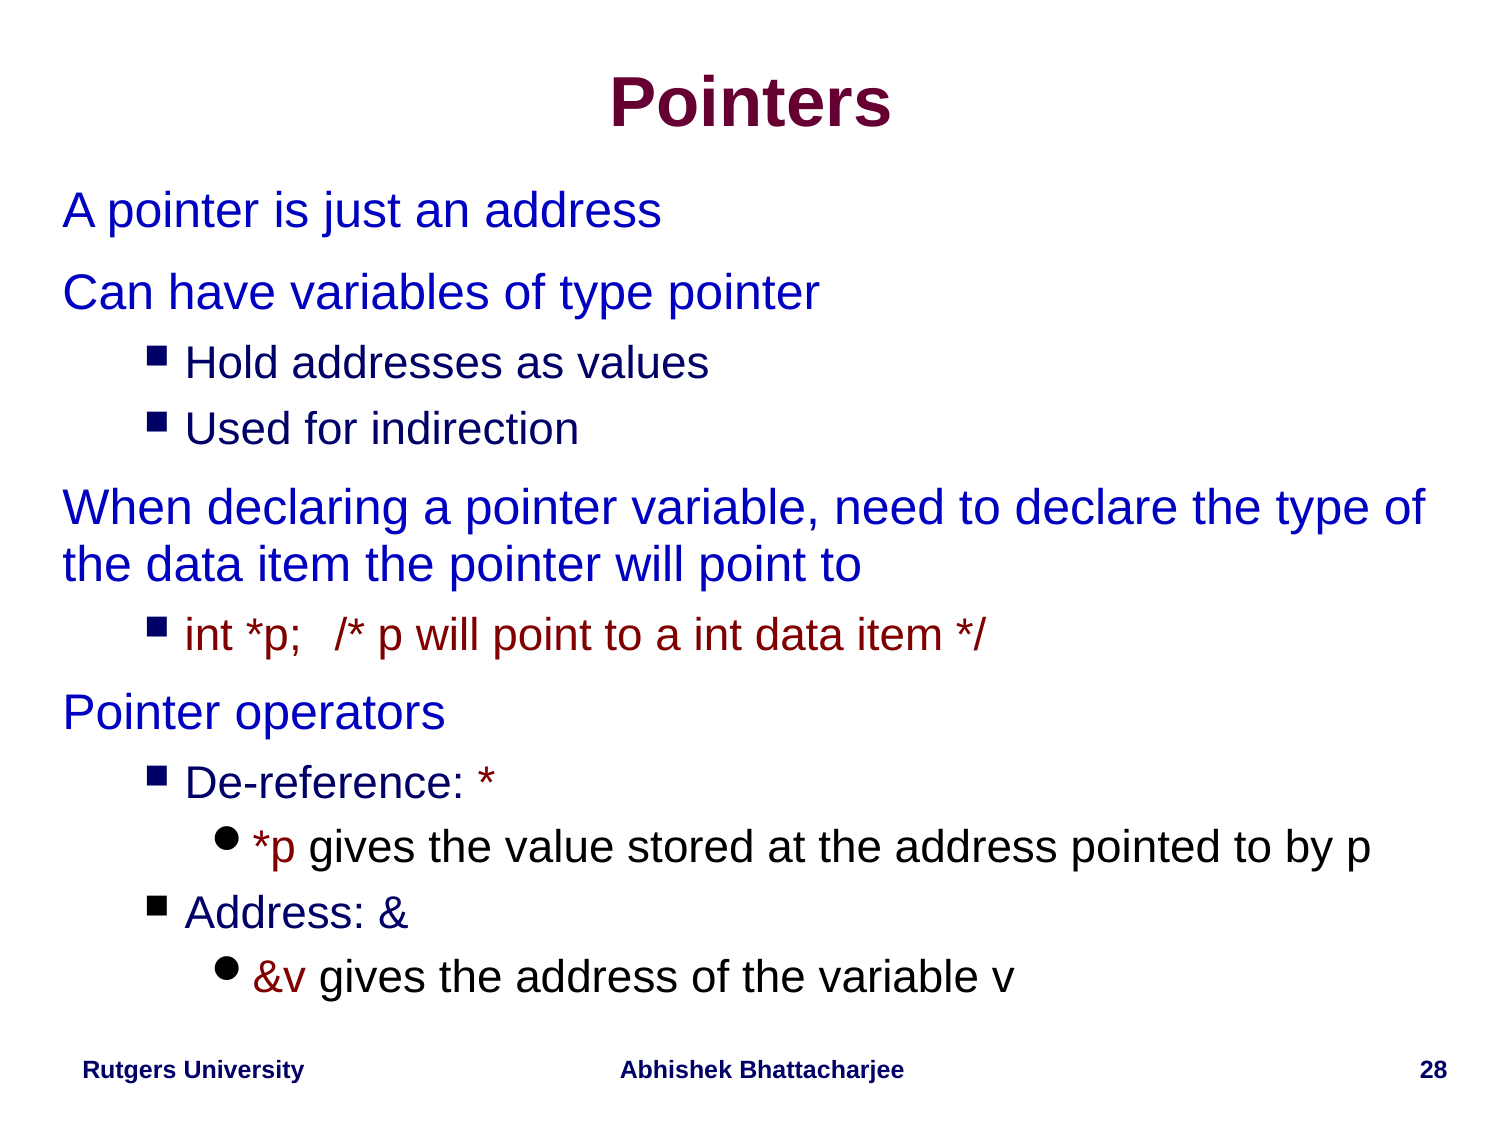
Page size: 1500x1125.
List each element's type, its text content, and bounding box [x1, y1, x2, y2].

list A pointer is just an address Can have variables of type pointer Hold addresses as values Used for indirection When declaring a pointer variable, need to declare the type of the data item the pointer will point to int *p; /* p will point to a int data item */ Pointer operators De-reference: * *p gives the value stored at the address pointed to by p Address: & &v gives the address of the variable v [47, 174, 1463, 1000]
title Pointers [46, 40, 1456, 169]
